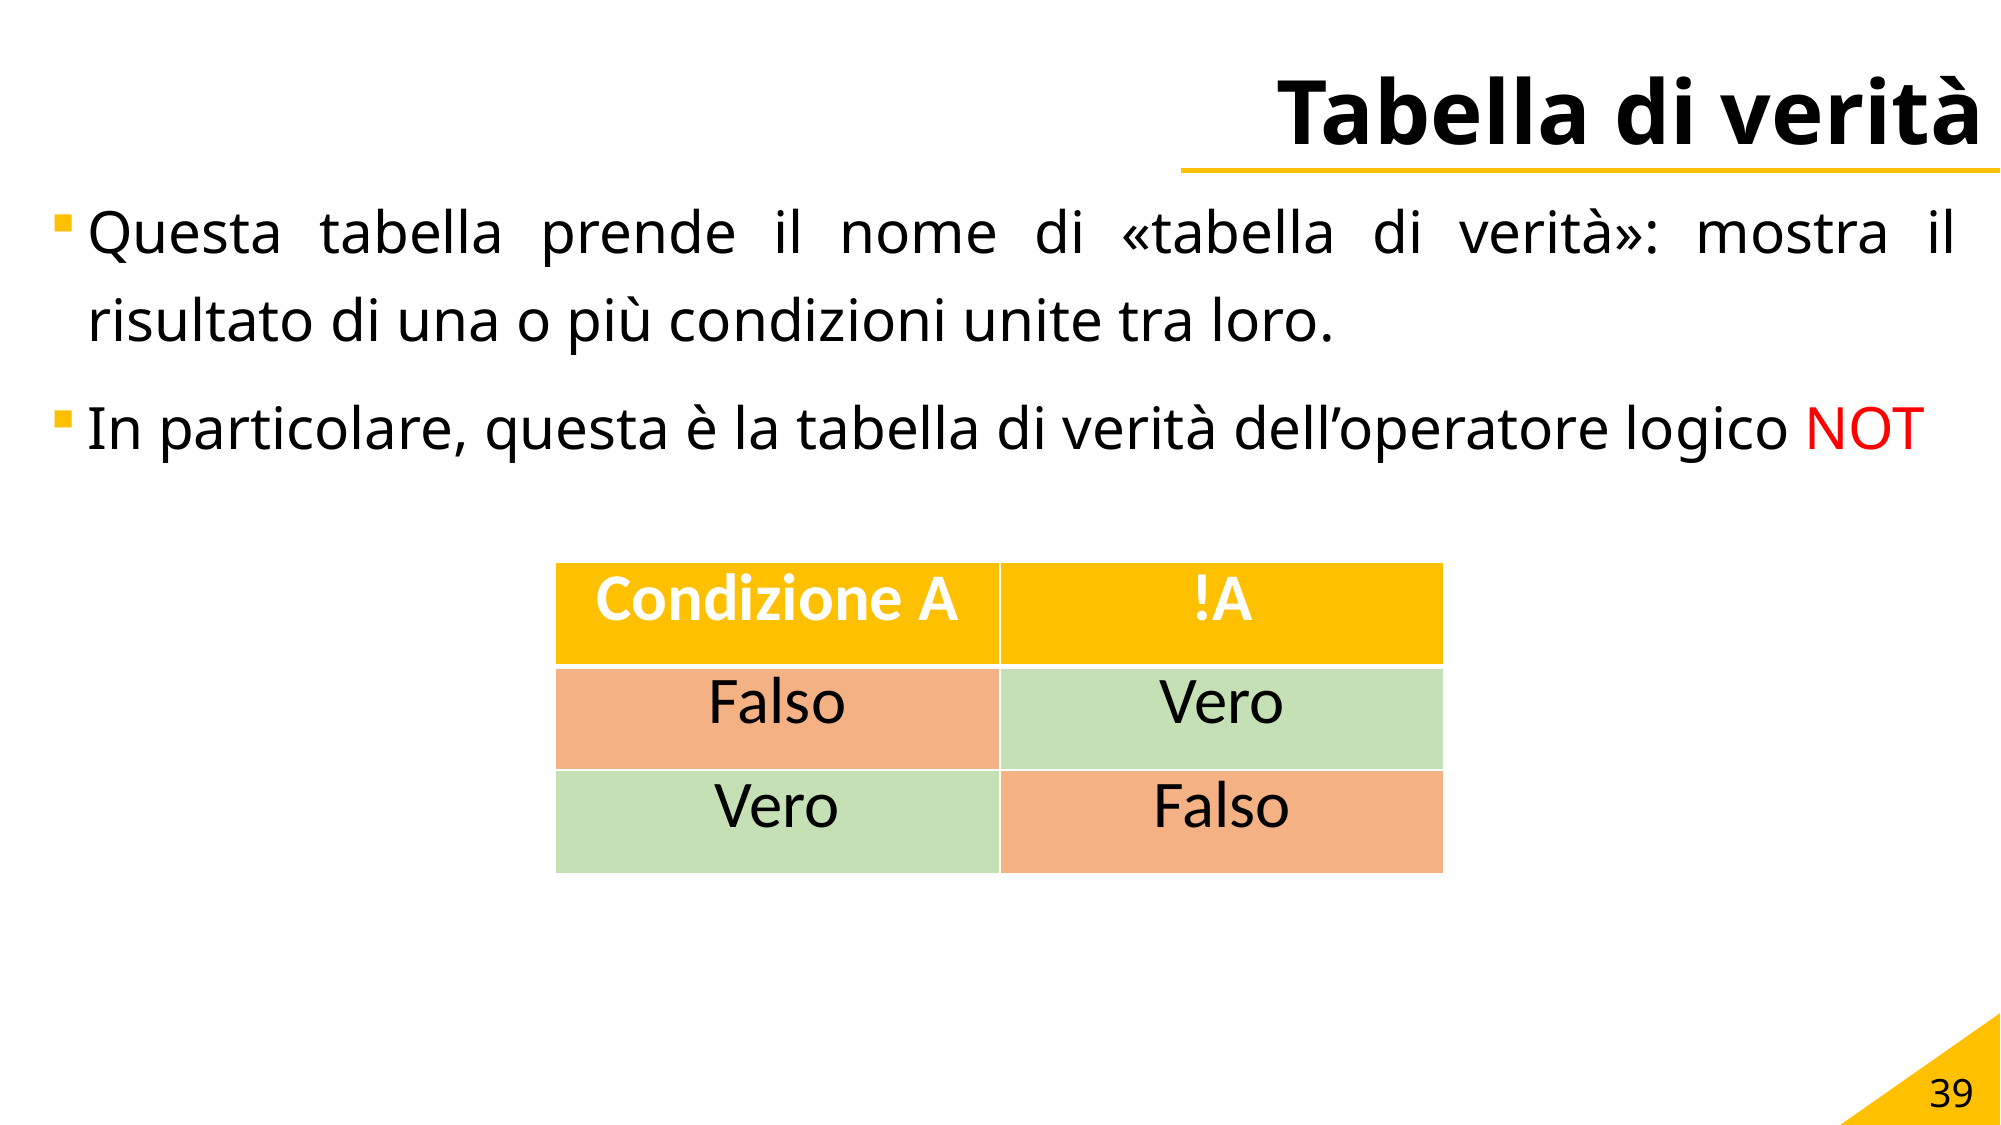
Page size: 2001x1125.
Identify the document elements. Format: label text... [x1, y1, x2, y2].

title Tabella di verità [0, 59, 2000, 171]
table_cell Falso [1001, 771, 1443, 873]
table_header Condizione A [556, 563, 999, 664]
slide_number 39 [1538, 1065, 1989, 1125]
list Questa tabella prende il nome di «tabella di verità»: mostra il risultato di una o più condizioni unite tra loro. In particolare, questa è la tabella di verità dell’operatore logico NOT [34, 170, 1973, 1125]
table_cell Vero [556, 771, 999, 873]
table_cell Vero [1001, 669, 1443, 769]
table_cell Falso [556, 669, 999, 769]
table_header !A [1001, 563, 1443, 664]
